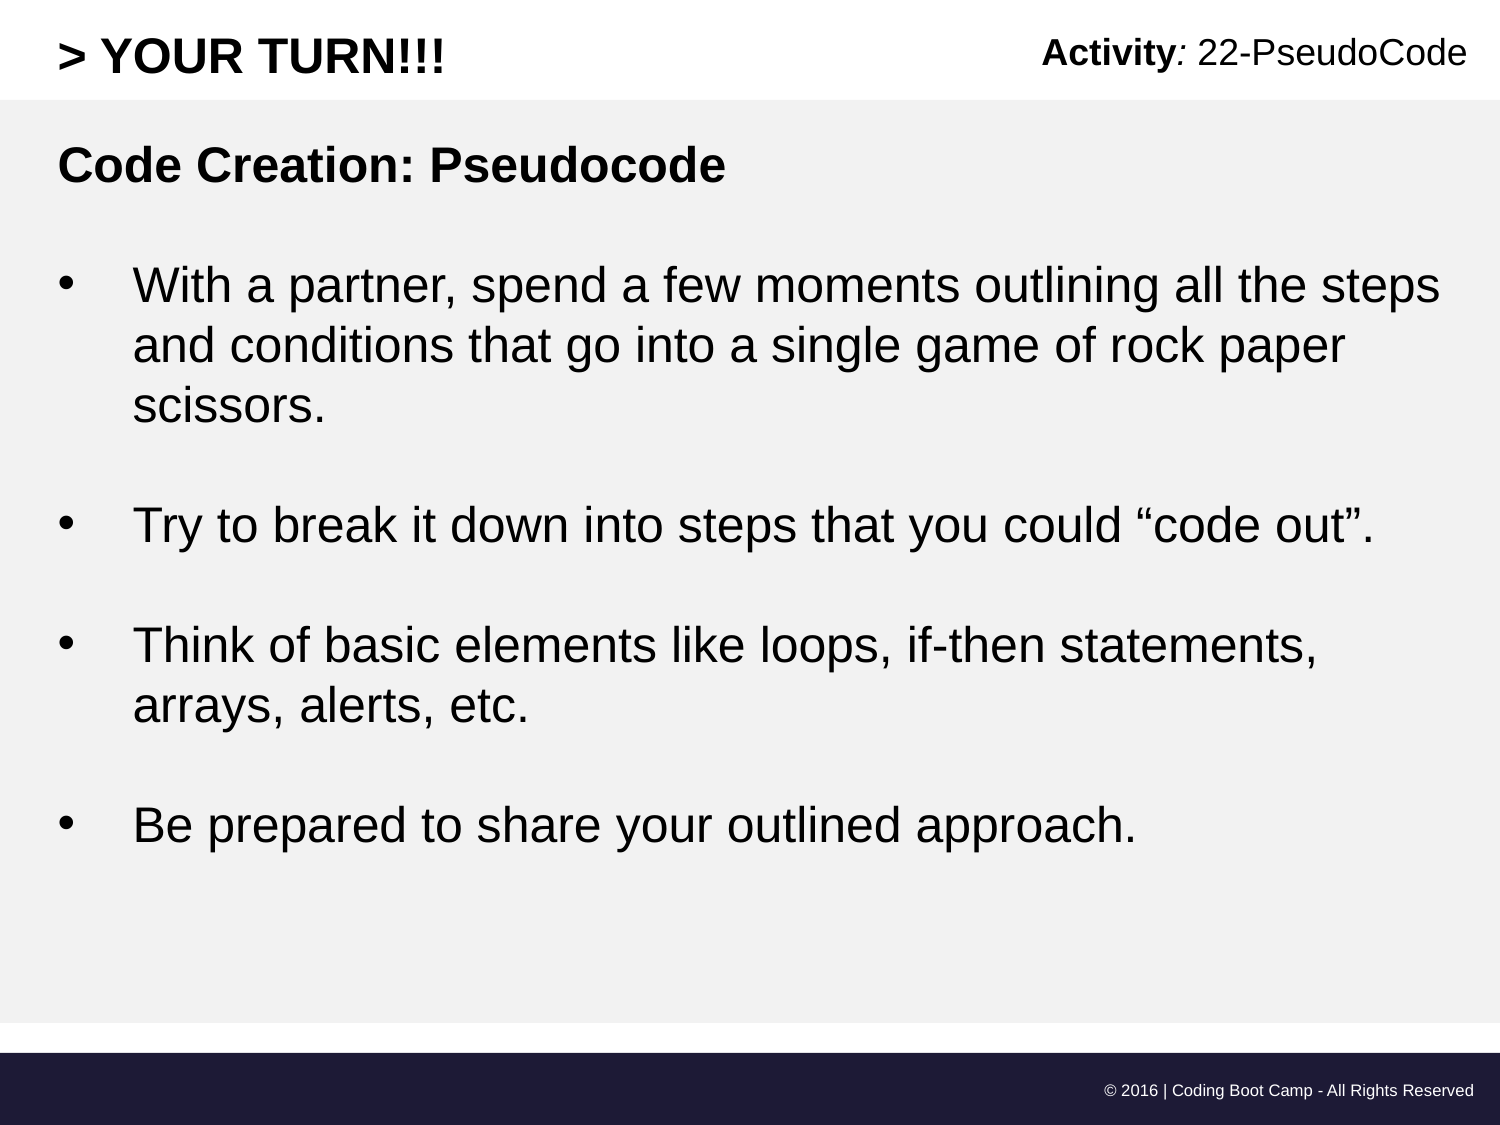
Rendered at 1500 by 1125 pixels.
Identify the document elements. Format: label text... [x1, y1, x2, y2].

text_box [0, 99, 1500, 1023]
text_box Activity: 22-PseudoCode [525, 20, 1475, 81]
text_box Code Creation: Pseudocode With a partner, spend a few moments outlining all the steps and conditions that go into a single game of rock paper scissors. Try to break it down into steps that you could “code out”. Think of basic elements like loops, if-then statements, arrays, alerts, etc. Be prepared to share your outlined approach. [49, 124, 1475, 860]
text_box > YOUR TURN!!! [50, 16, 913, 91]
